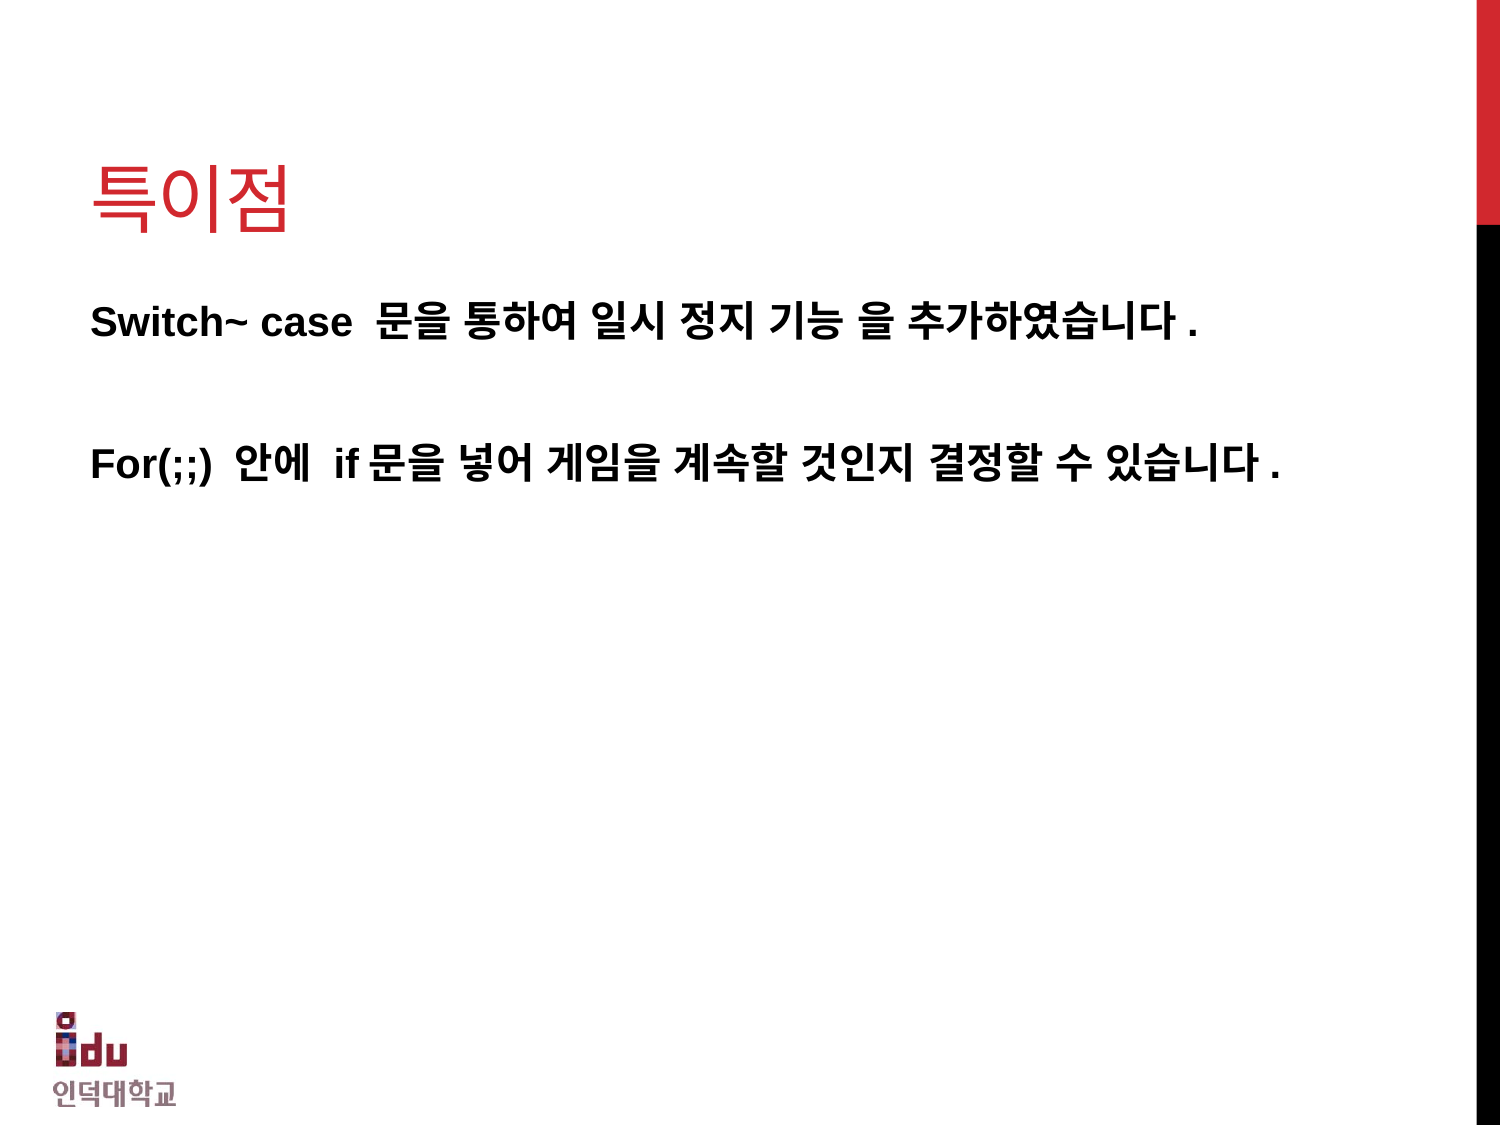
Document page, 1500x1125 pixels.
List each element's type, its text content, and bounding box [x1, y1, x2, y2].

title 특이점 [75, 25, 1025, 250]
picture [53, 1012, 176, 1107]
list Switch~ case 문을 통하여 일시 정지 기능 을 추가하였습니다. For(;;) 안에 if문을 넣어 게임을 계속할 것인지 결정할 수 있습니다. [75, 287, 1325, 1005]
